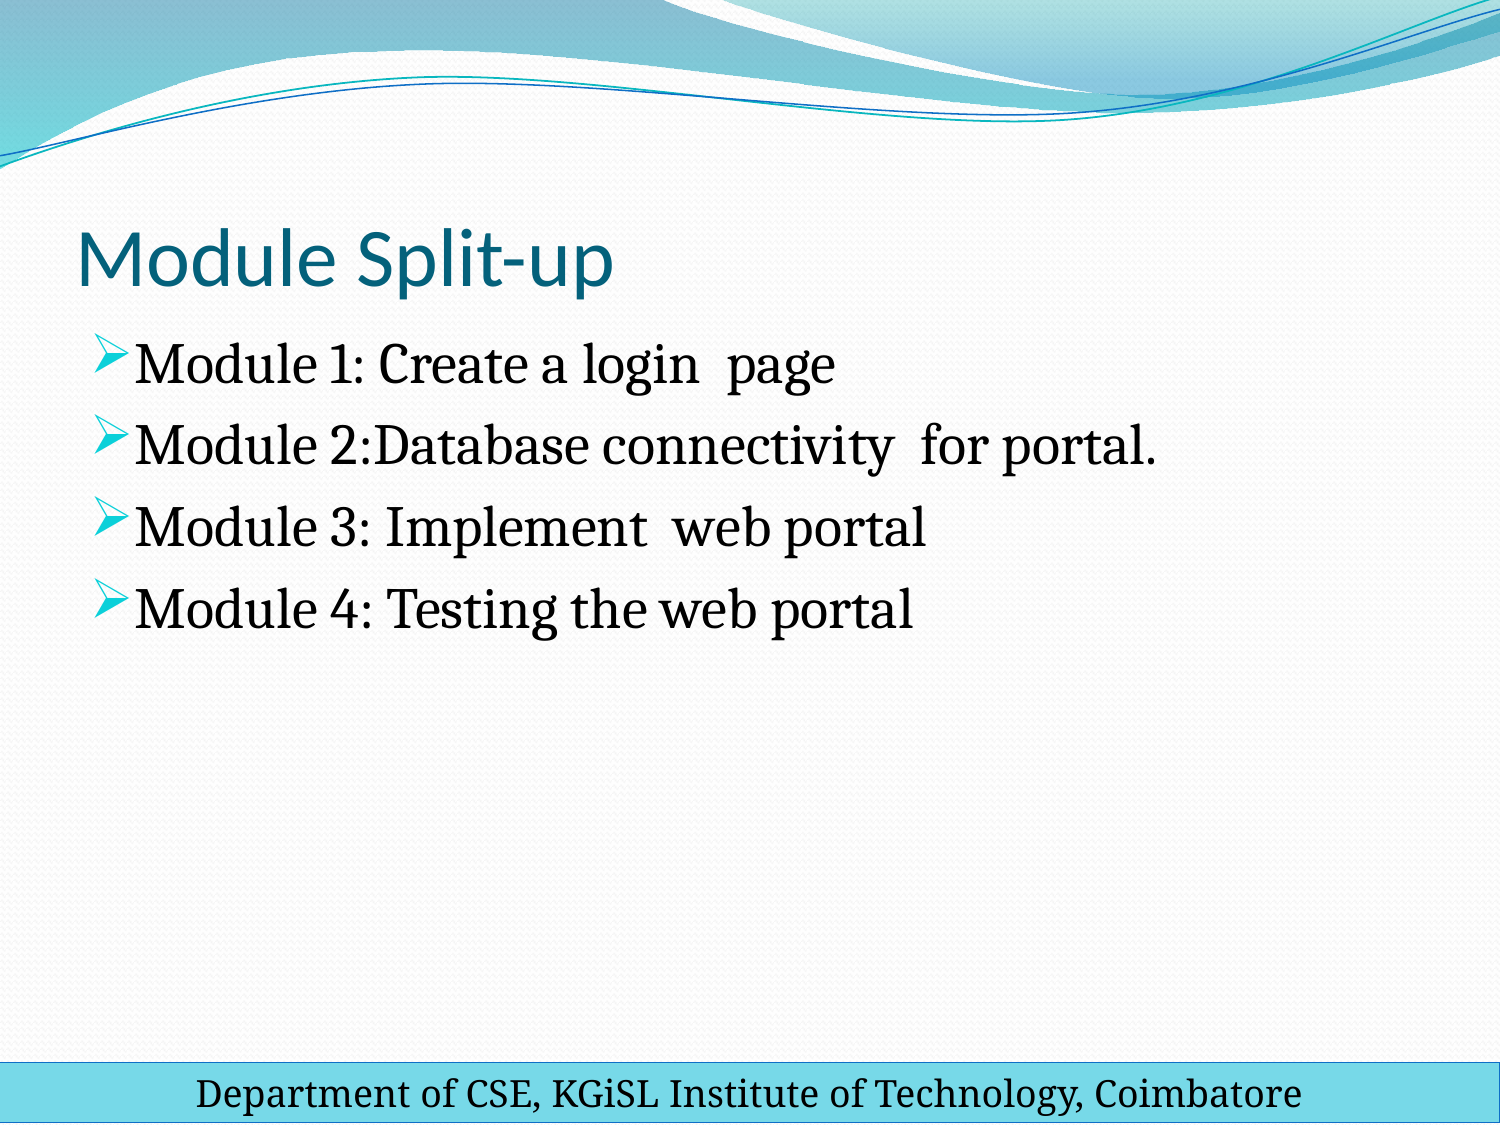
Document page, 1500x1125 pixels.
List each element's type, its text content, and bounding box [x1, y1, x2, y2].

title Module Split-up [75, 115, 1425, 303]
text_box Department of CSE, KGiSL Institute of Technology, Coimbatore [0, 1062, 1500, 1123]
list Module 1: Create a login page Module 2:Database connectivity for portal. Module 3: Implement web portal Module 4: Testing the web portal [75, 317, 1425, 1038]
